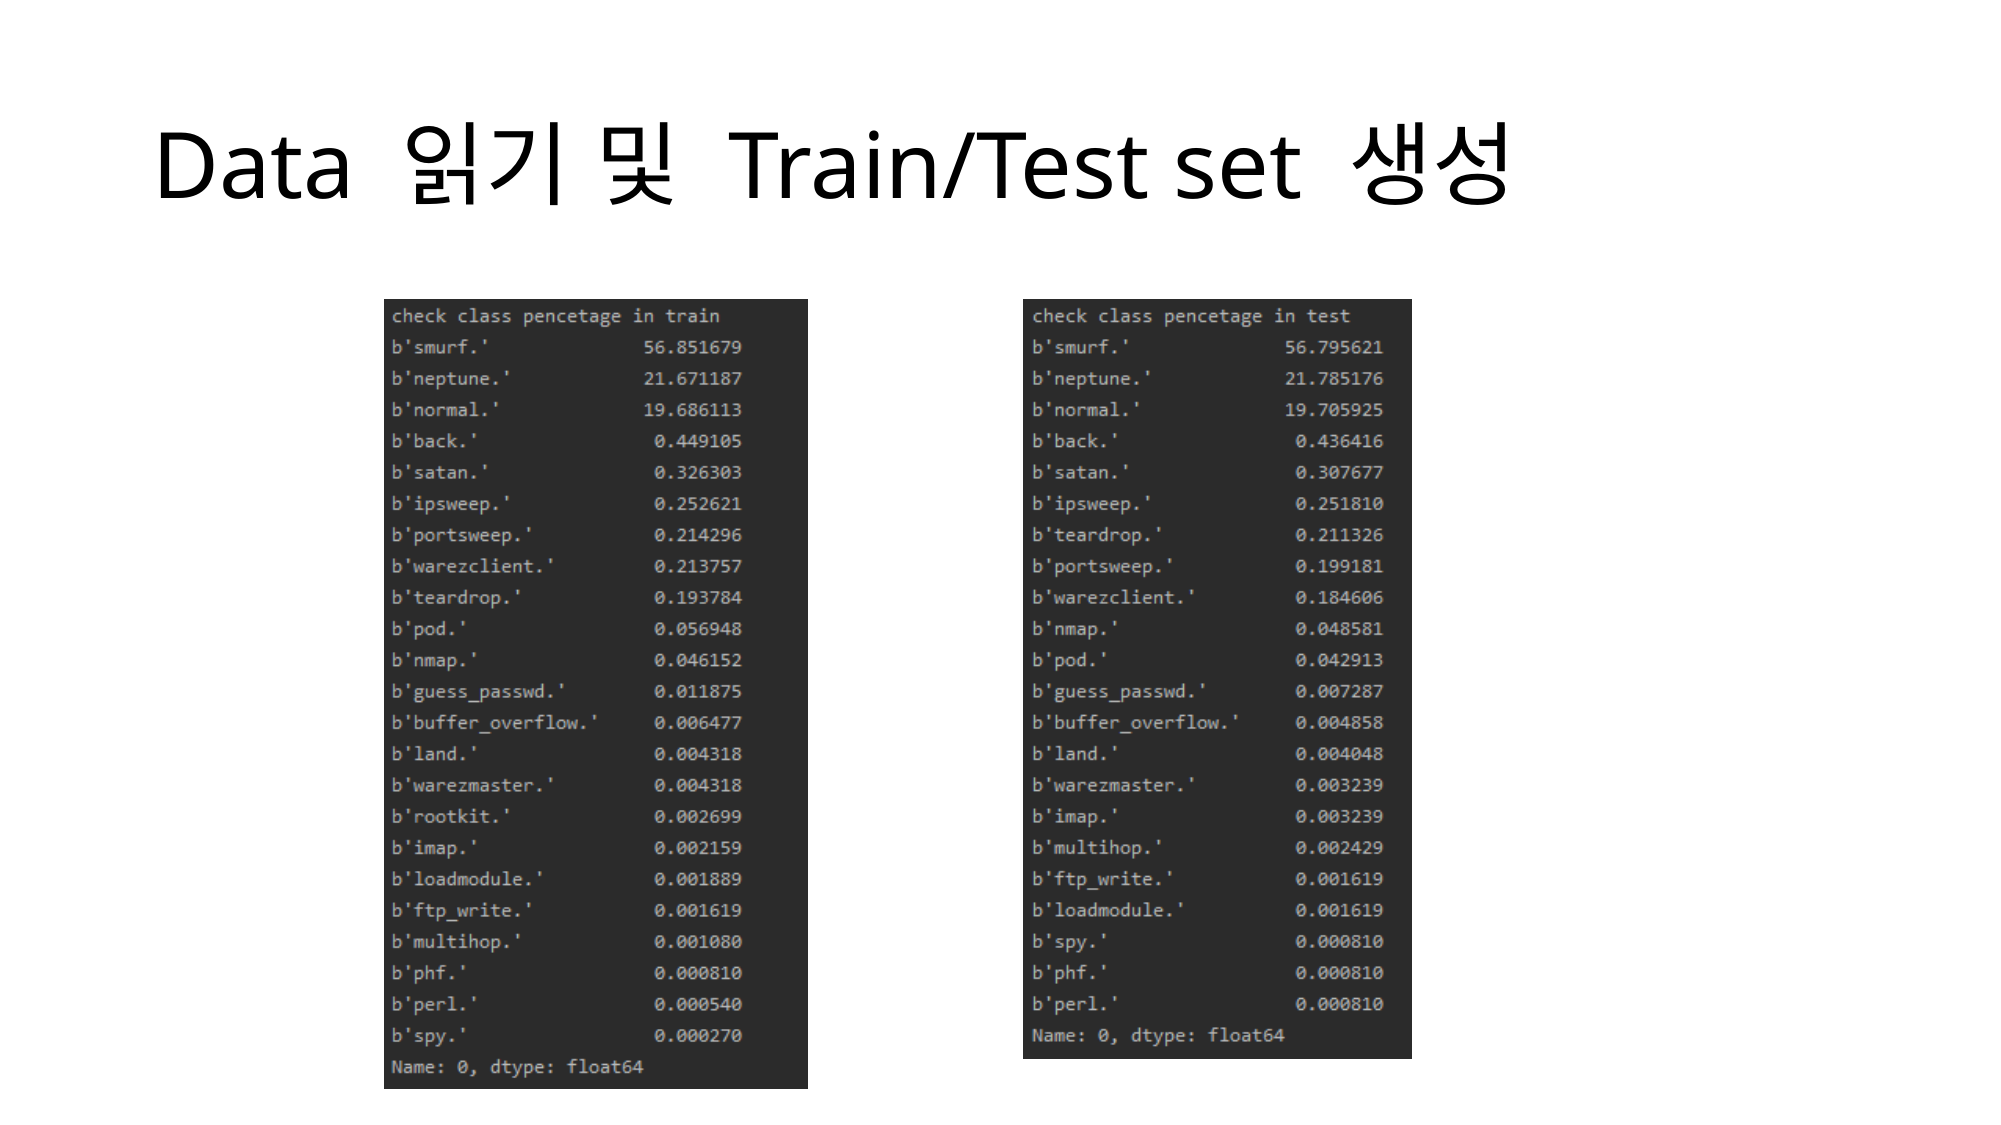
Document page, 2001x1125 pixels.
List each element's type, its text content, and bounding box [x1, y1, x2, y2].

picture [1023, 299, 1412, 1059]
title Data 읽기 및 Train/Test set 생성 [137, 59, 1863, 278]
picture [384, 299, 808, 1089]
